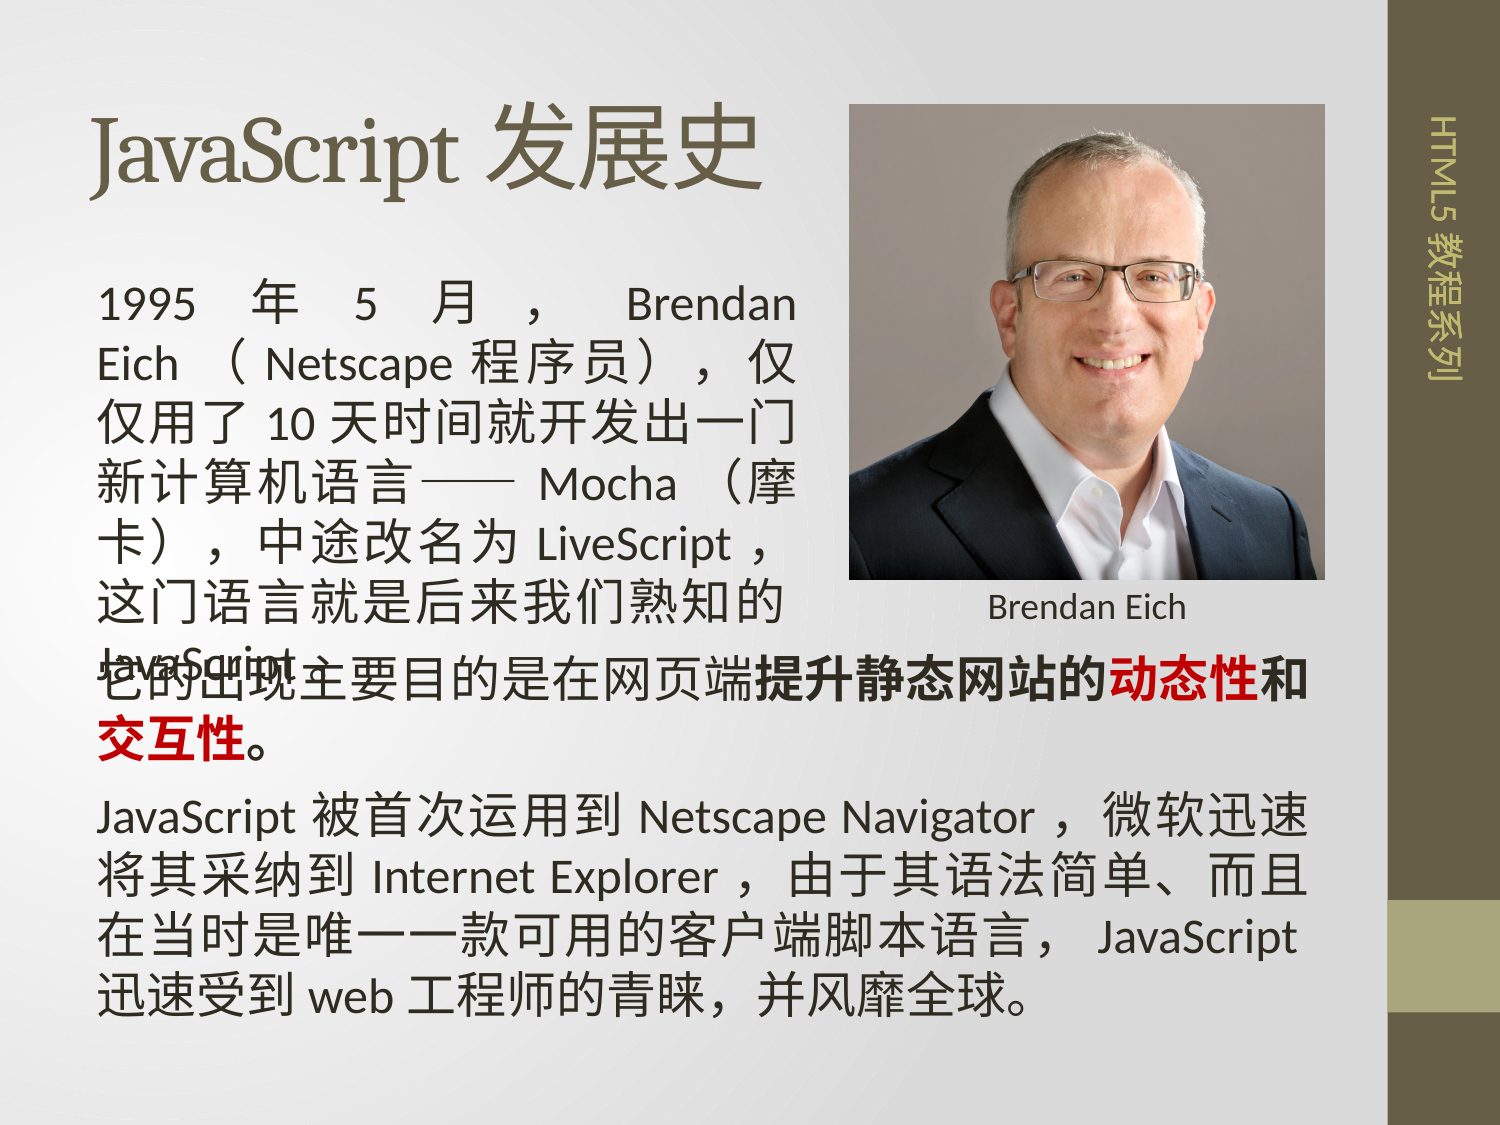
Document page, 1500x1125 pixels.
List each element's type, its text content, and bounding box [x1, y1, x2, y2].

title JavaScript发展史 [75, 50, 1325, 238]
list 1995年5月，Brendan Eich（Netscape程序员），仅仅用了10天时间就开发出一门新计算机语言——Mocha（摩卡），中途改名为LiveScript，这门语言就是后来我们熟知的JavaScript。 [62, 262, 813, 520]
text_box Brendan Eich [818, 574, 1357, 635]
text_box JavaScript被首次运用到Netscape Navigator，微软迅速将其采纳到Internet Explorer，由于其语法简单、而且在当时是唯一一款可用的客户端脚本语言，JavaScript迅速受到web工程师的青睐，并风靡全球。 [62, 776, 1325, 1031]
text_box 它的出现主要目的是在网页端提升静态网站的动态性和交互性。 [62, 639, 1325, 775]
picture [849, 104, 1326, 581]
